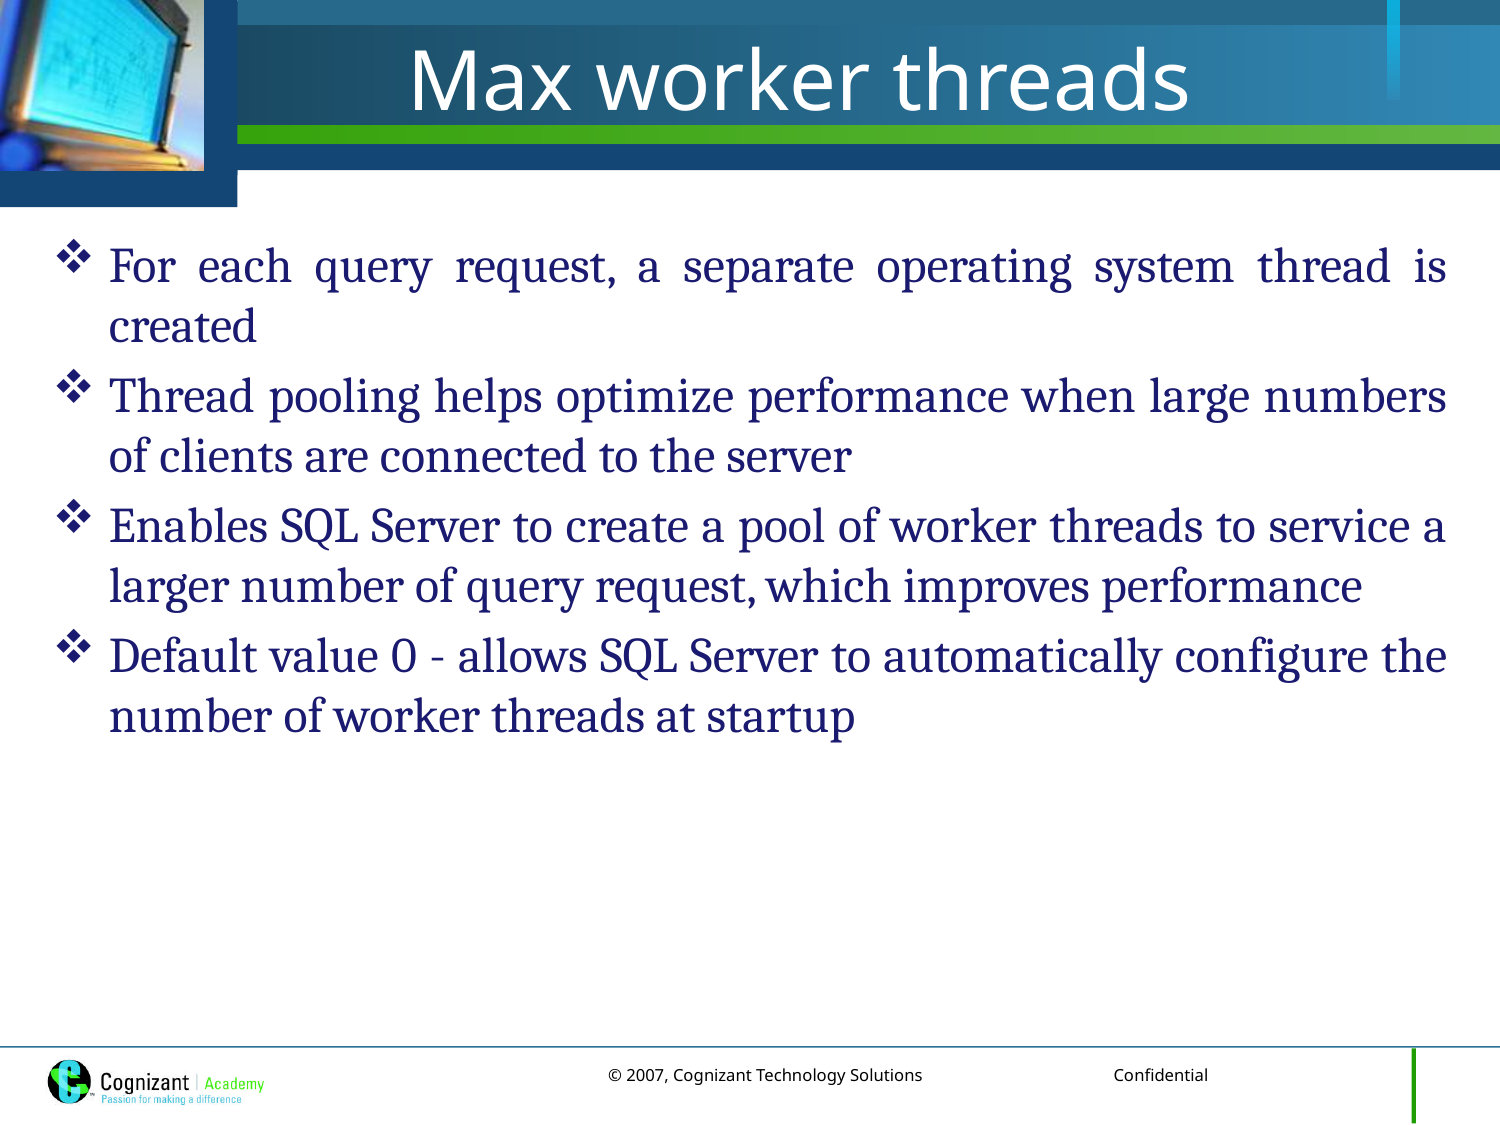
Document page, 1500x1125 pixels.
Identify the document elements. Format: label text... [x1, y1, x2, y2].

picture [35, 1050, 275, 1119]
picture [0, 0, 204, 171]
list For each query request, a separate operating system thread is created Thread pooling helps optimize performance when large numbers of clients are connected to the server Enables SQL Server to create a pool of worker threads to service a larger number of query request, which improves performance Default value 0 - allows SQL Server to automatically configure the number of worker threads at startup [37, 224, 1463, 1037]
title Max worker threads [237, 33, 1363, 122]
